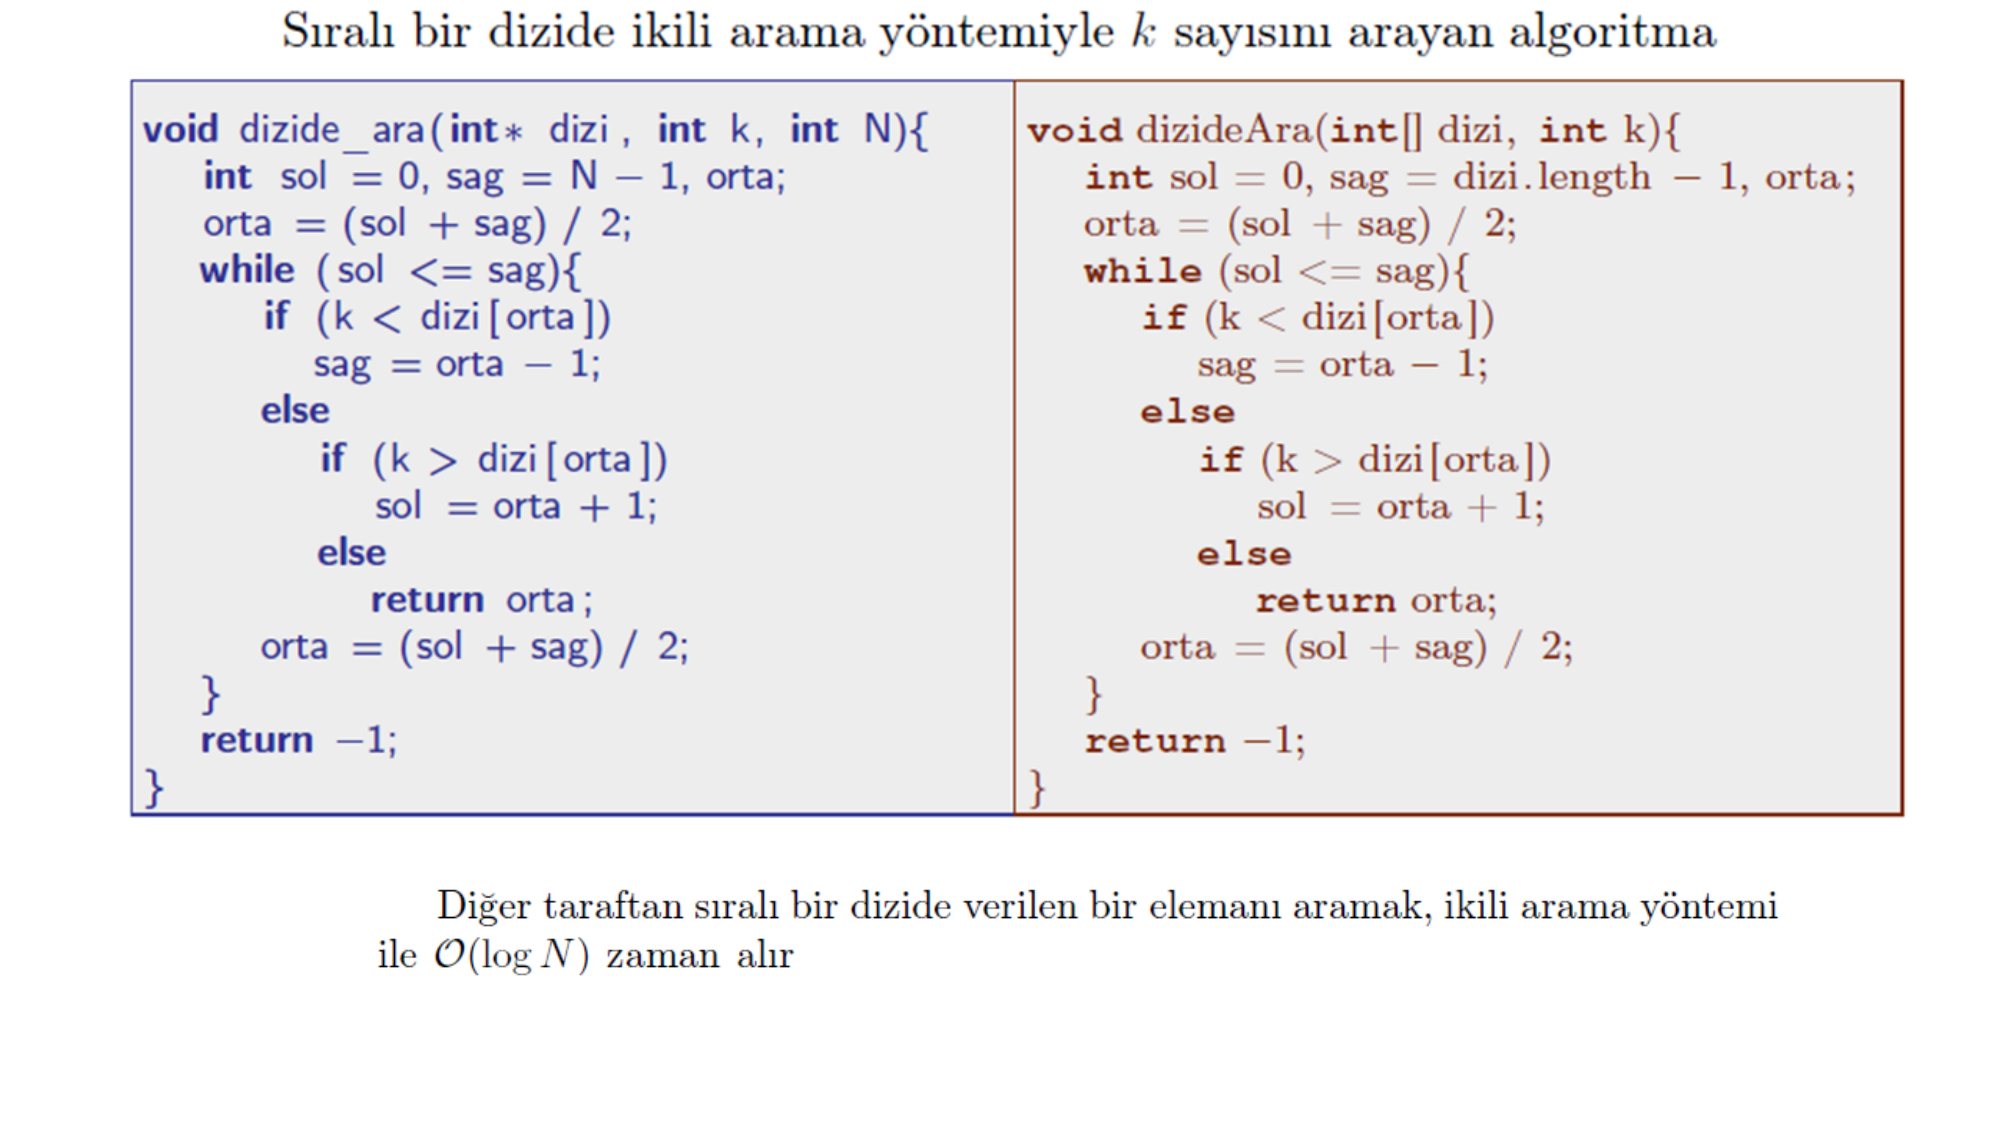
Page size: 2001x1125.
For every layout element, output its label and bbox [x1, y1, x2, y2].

picture [369, 876, 1784, 977]
picture [119, 0, 1909, 822]
